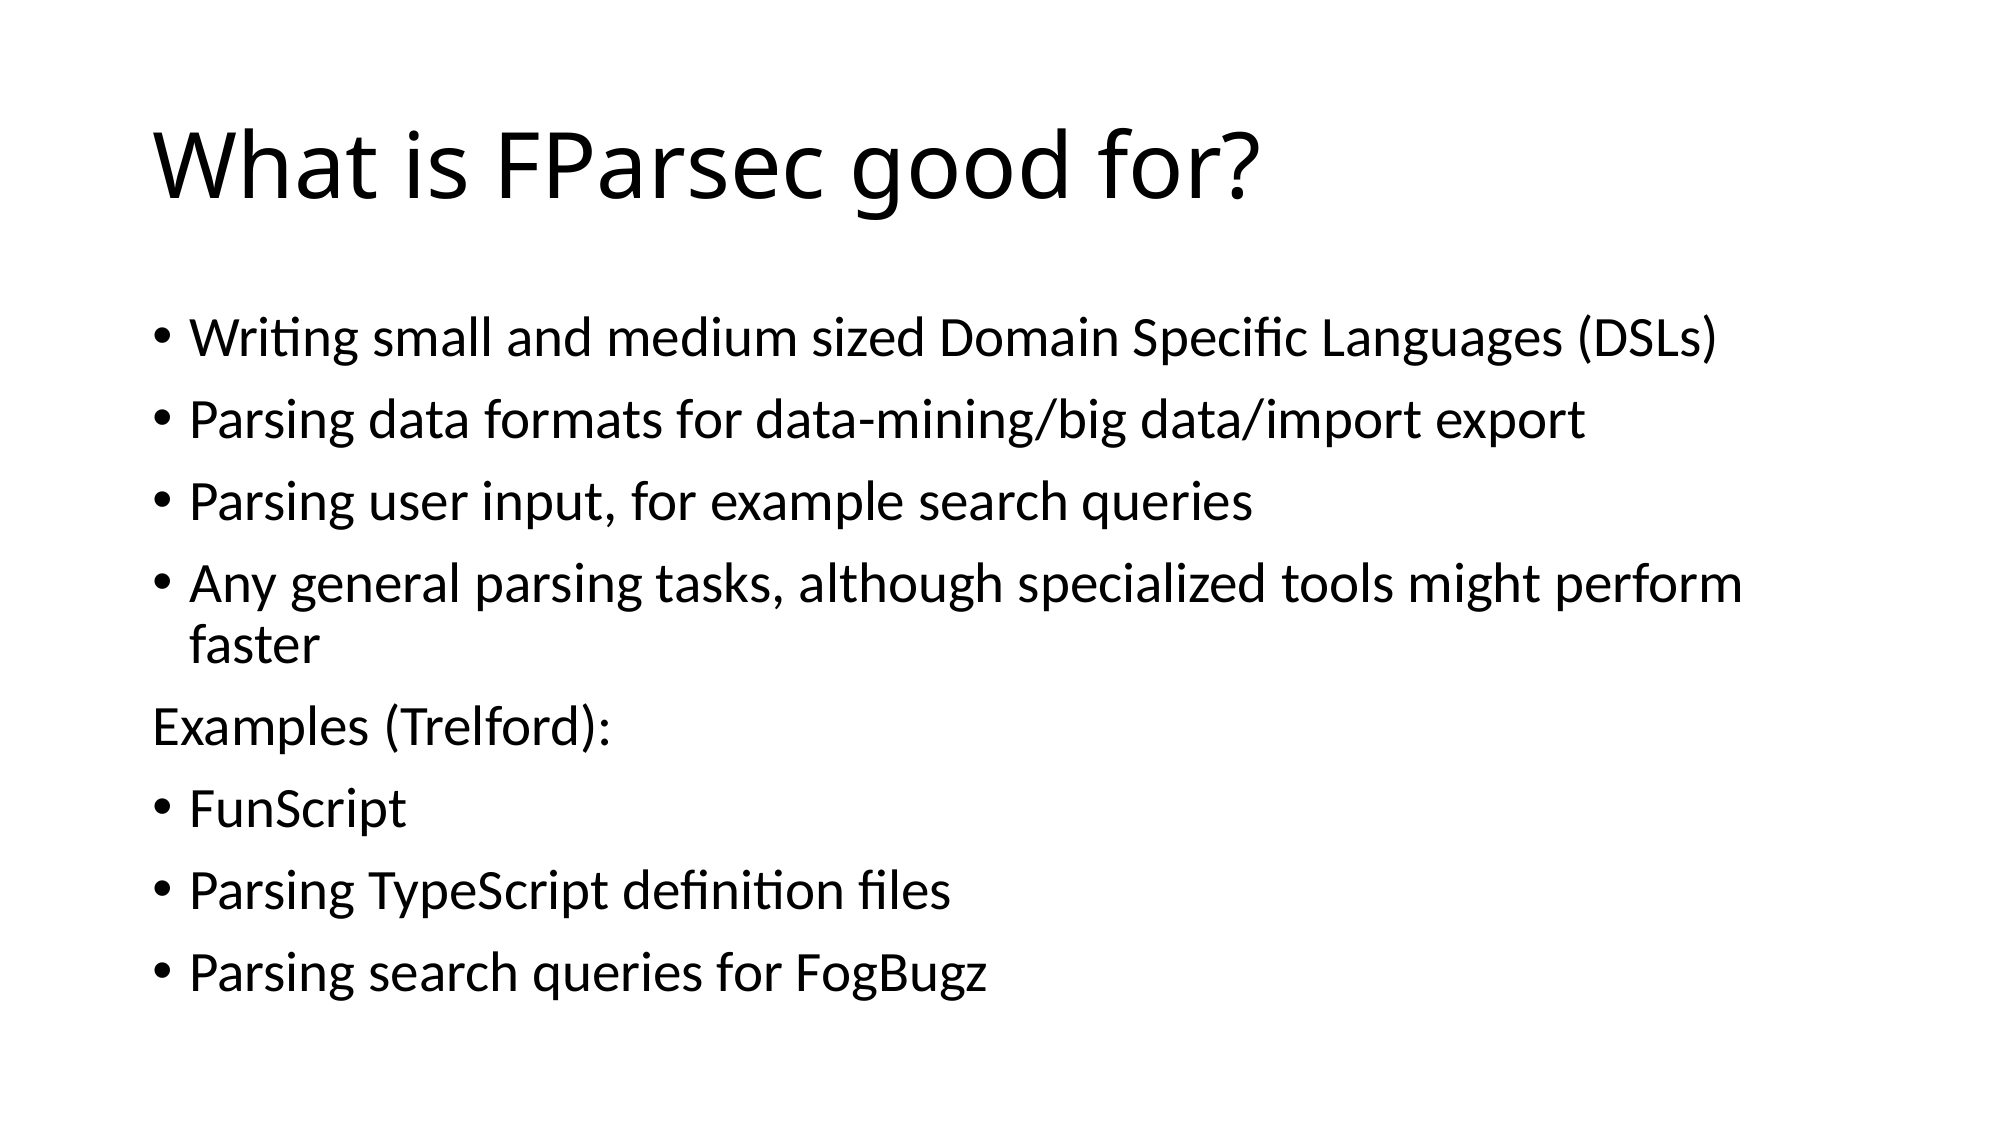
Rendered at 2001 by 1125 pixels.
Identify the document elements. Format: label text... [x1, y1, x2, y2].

title What is FParsec good for? [137, 59, 1863, 278]
list Writing small and medium sized Domain Specific Languages (DSLs) Parsing data formats for data-mining/big data/import export Parsing user input, for example search queries Any general parsing tasks, although specialized tools might perform faster Examples (Trelford): FunScript Parsing TypeScript definition files Parsing search queries for FogBugz [137, 299, 1863, 1014]
